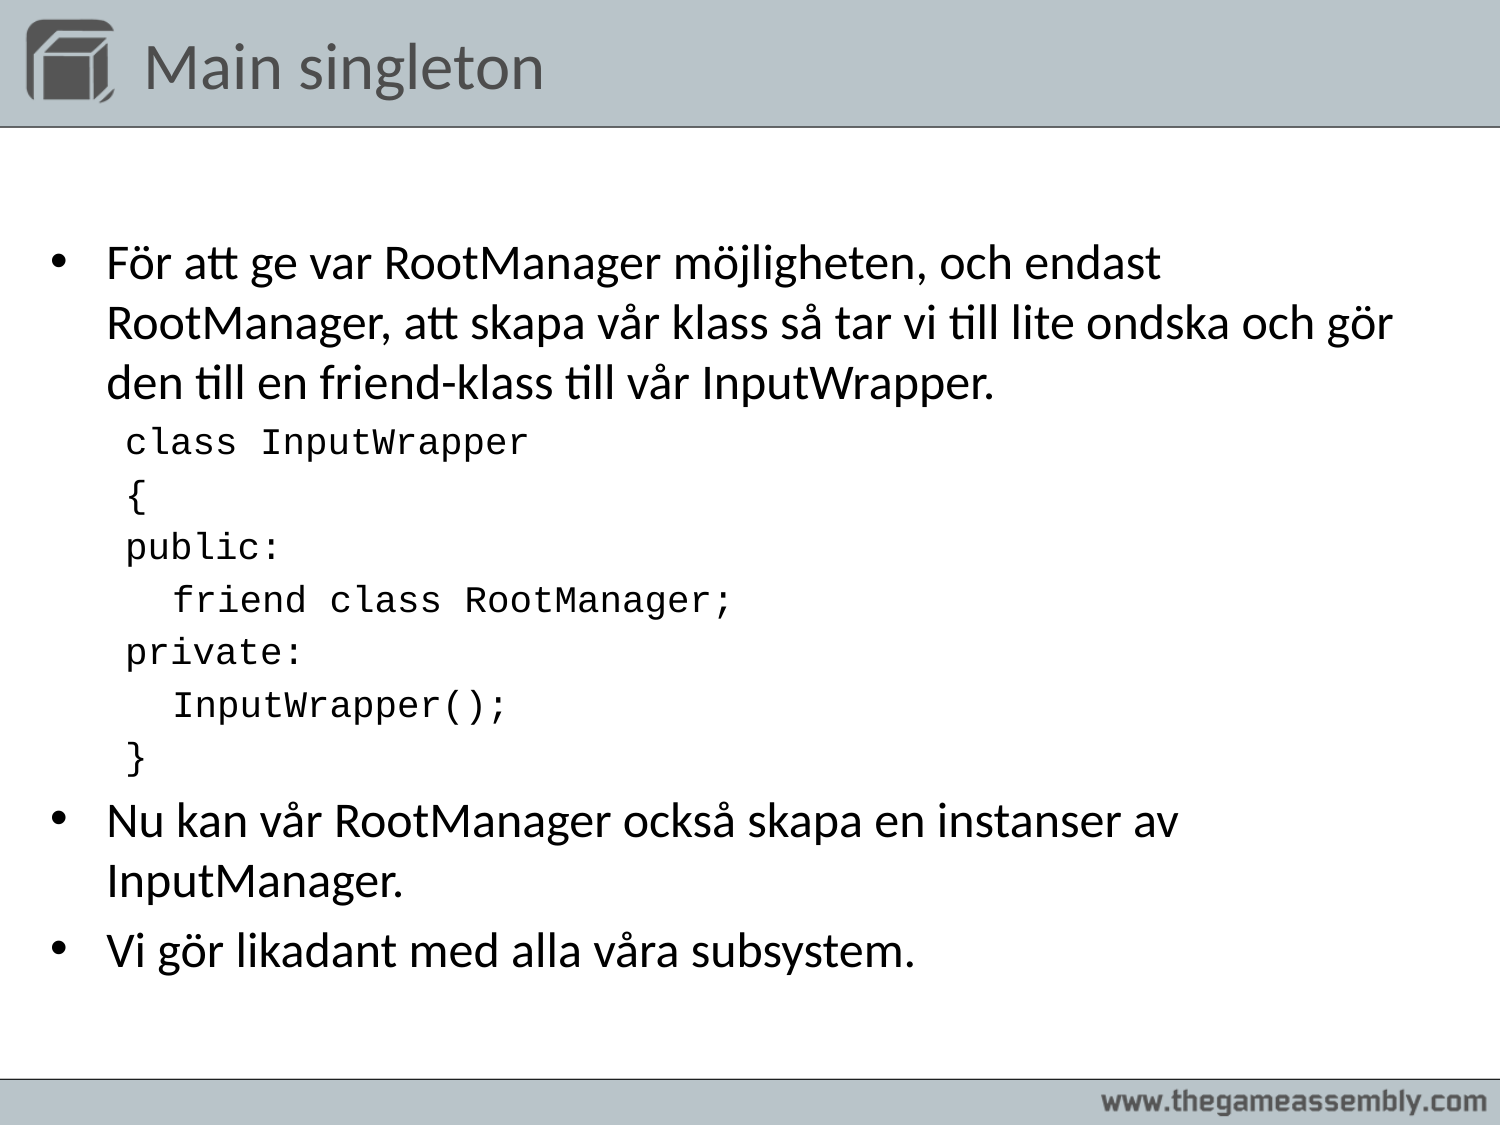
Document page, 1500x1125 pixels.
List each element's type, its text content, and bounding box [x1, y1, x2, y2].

title Main singleton [128, 0, 1500, 126]
picture [0, 0, 1500, 1125]
list För att ge var RootManager möjligheten, och endast RootManager, att skapa vår klass så tar vi till lite ondska och gör den till en friend-klass till vår InputWrapper. class InputWrapper { public: friend class RootManager; private: InputWrapper(); } Nu kan vår RootManager också skapa en instanser av InputManager. Vi gör likadant med alla våra subsystem. [34, 128, 1466, 1079]
